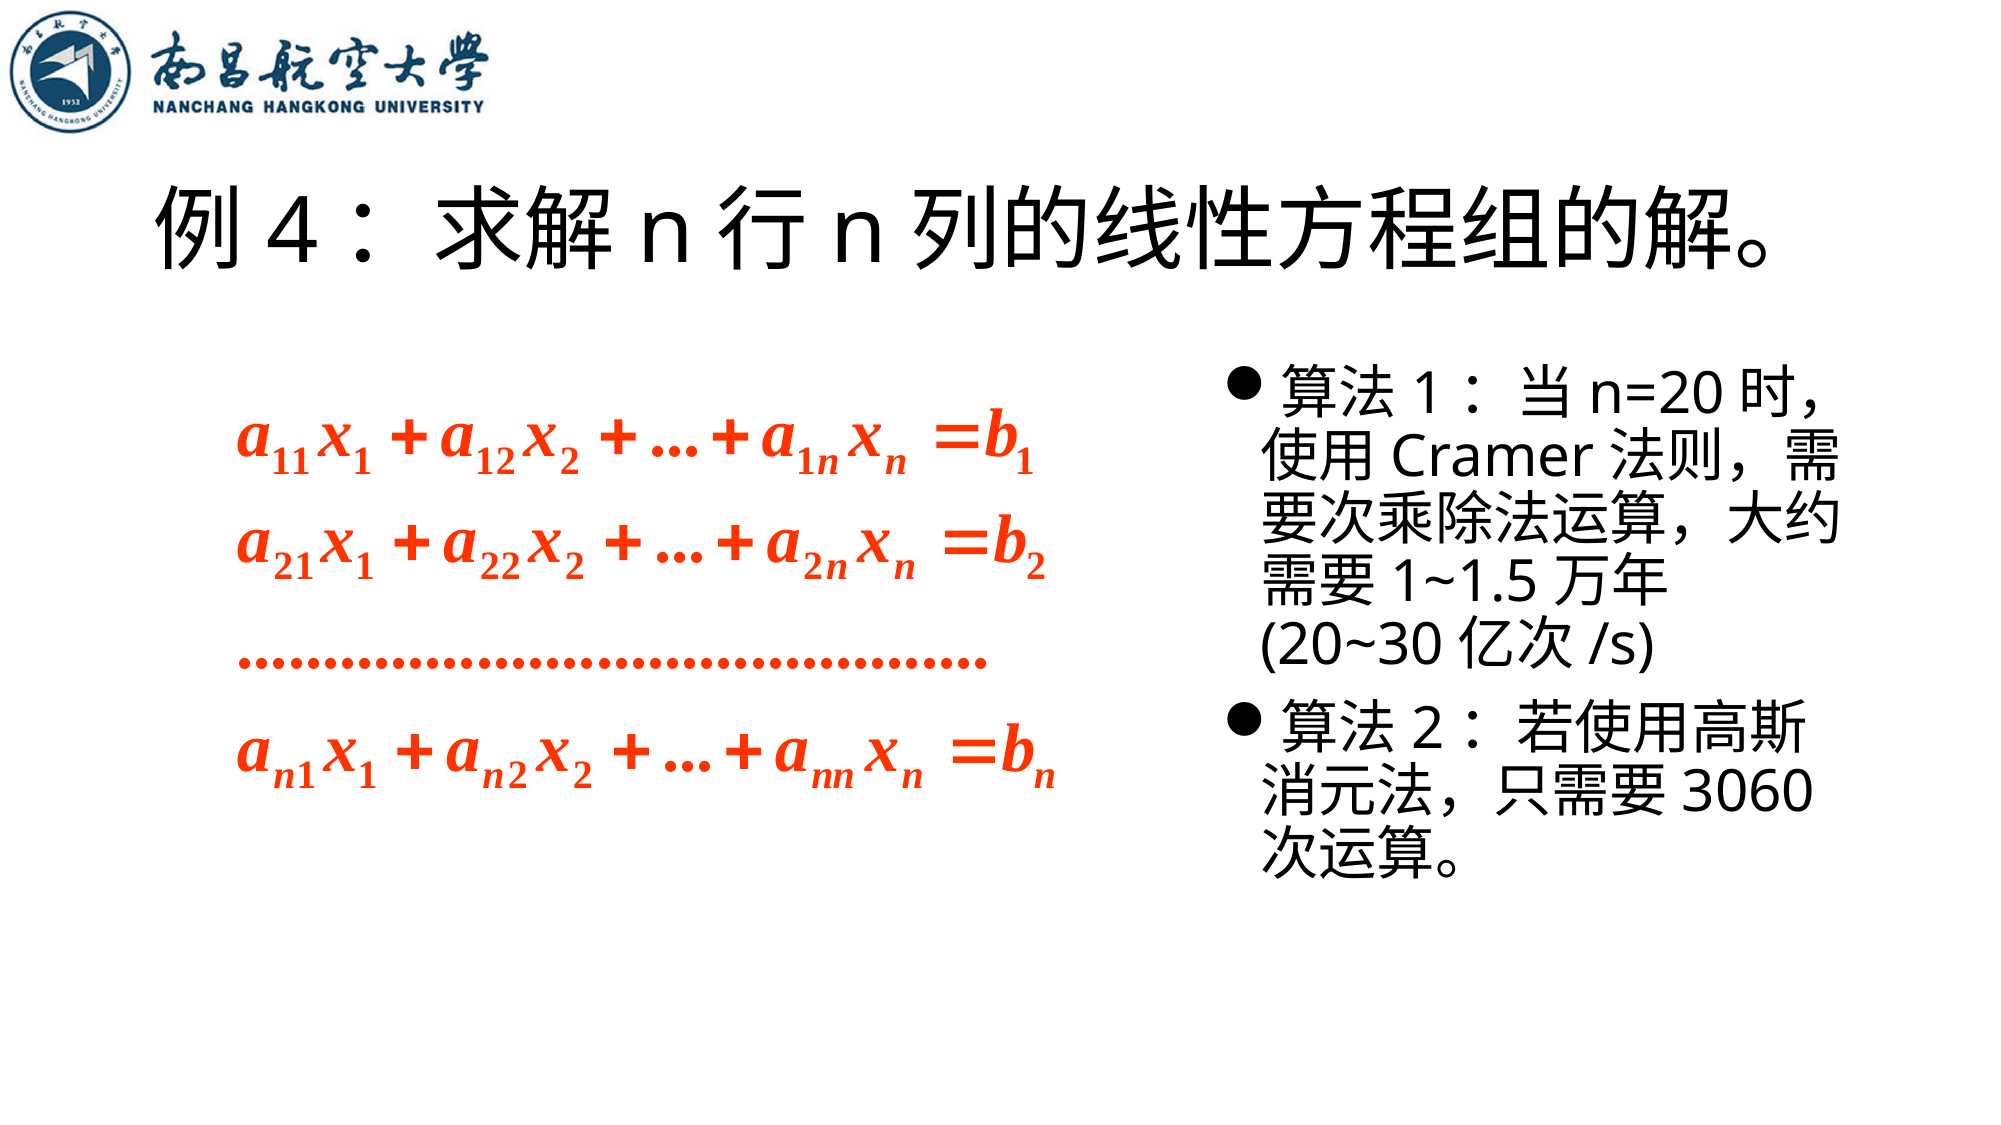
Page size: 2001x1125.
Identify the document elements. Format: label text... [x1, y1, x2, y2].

picture [7, 6, 493, 138]
title 例4：求解n行n列的线性方程组的解。 [137, 123, 1863, 342]
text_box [227, 390, 1062, 800]
